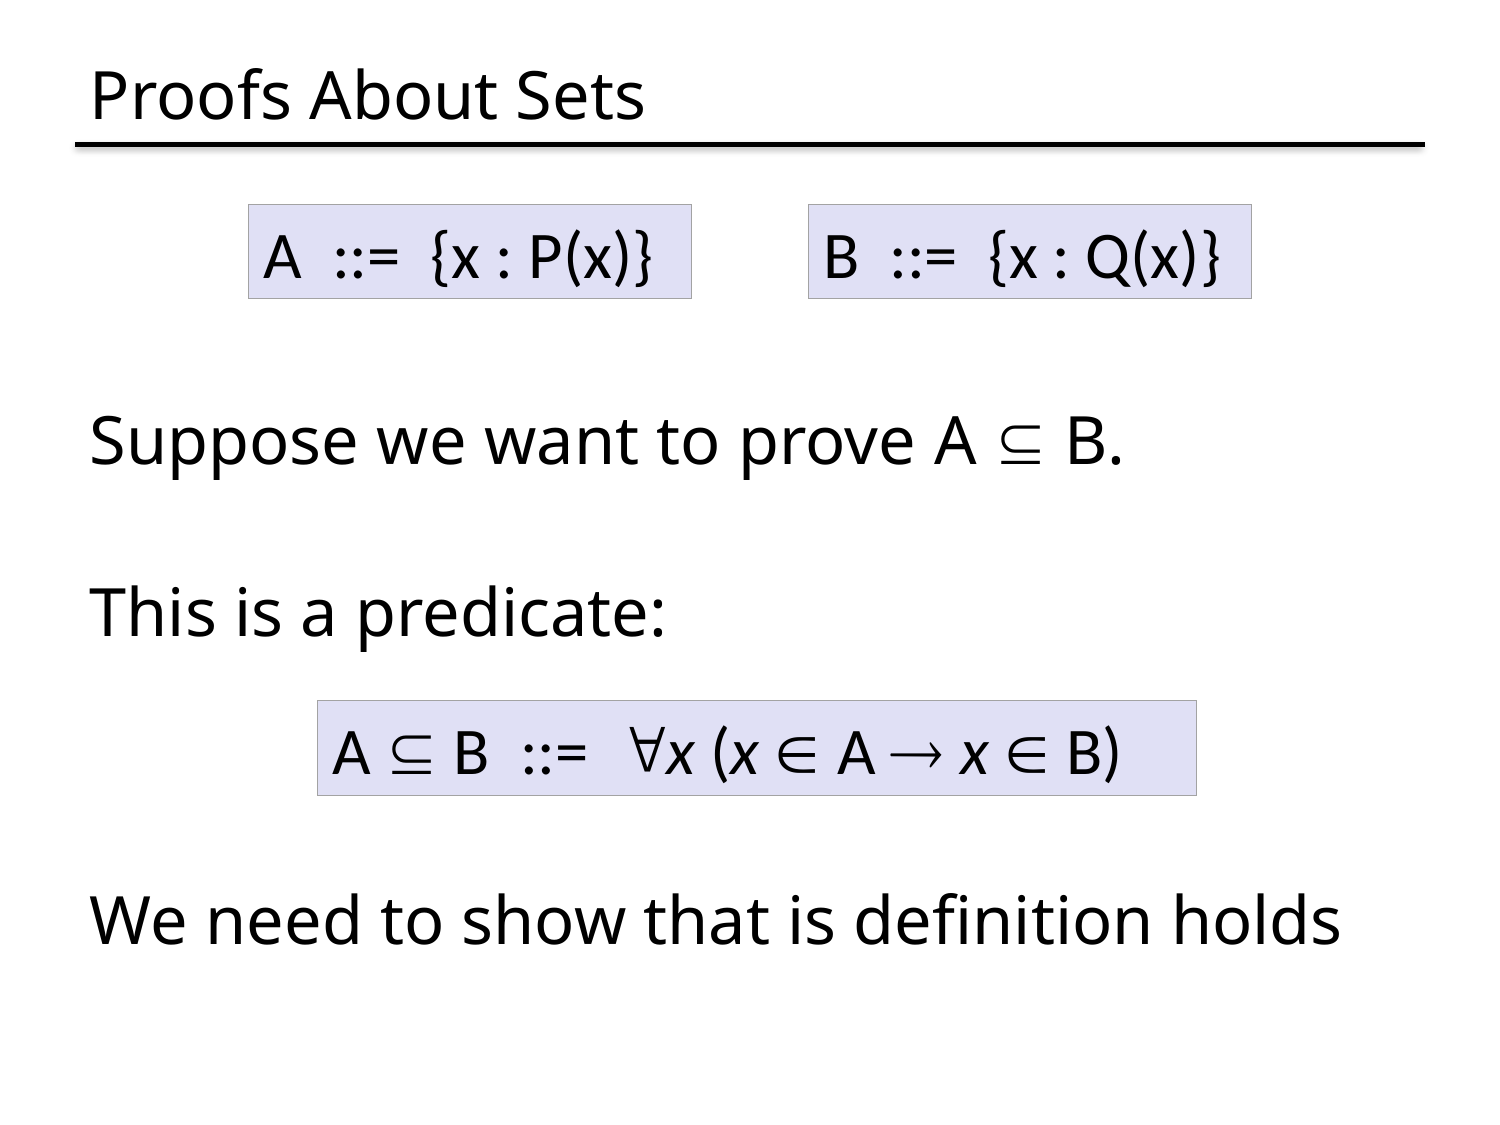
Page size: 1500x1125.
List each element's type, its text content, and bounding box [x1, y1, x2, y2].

text_box A  B ::= x (x  A  x  B) [317, 700, 1197, 796]
text_box This is a predicate: [74, 562, 1425, 677]
text_box We need to show that is definition holds [74, 870, 1425, 967]
title Proofs About Sets [75, 45, 1425, 145]
list Suppose we want to prove A  B. [75, 204, 1425, 593]
text_box A ::= {x : P(x)} [248, 204, 692, 299]
text_box B ::= {x : Q(x)} [808, 204, 1252, 299]
